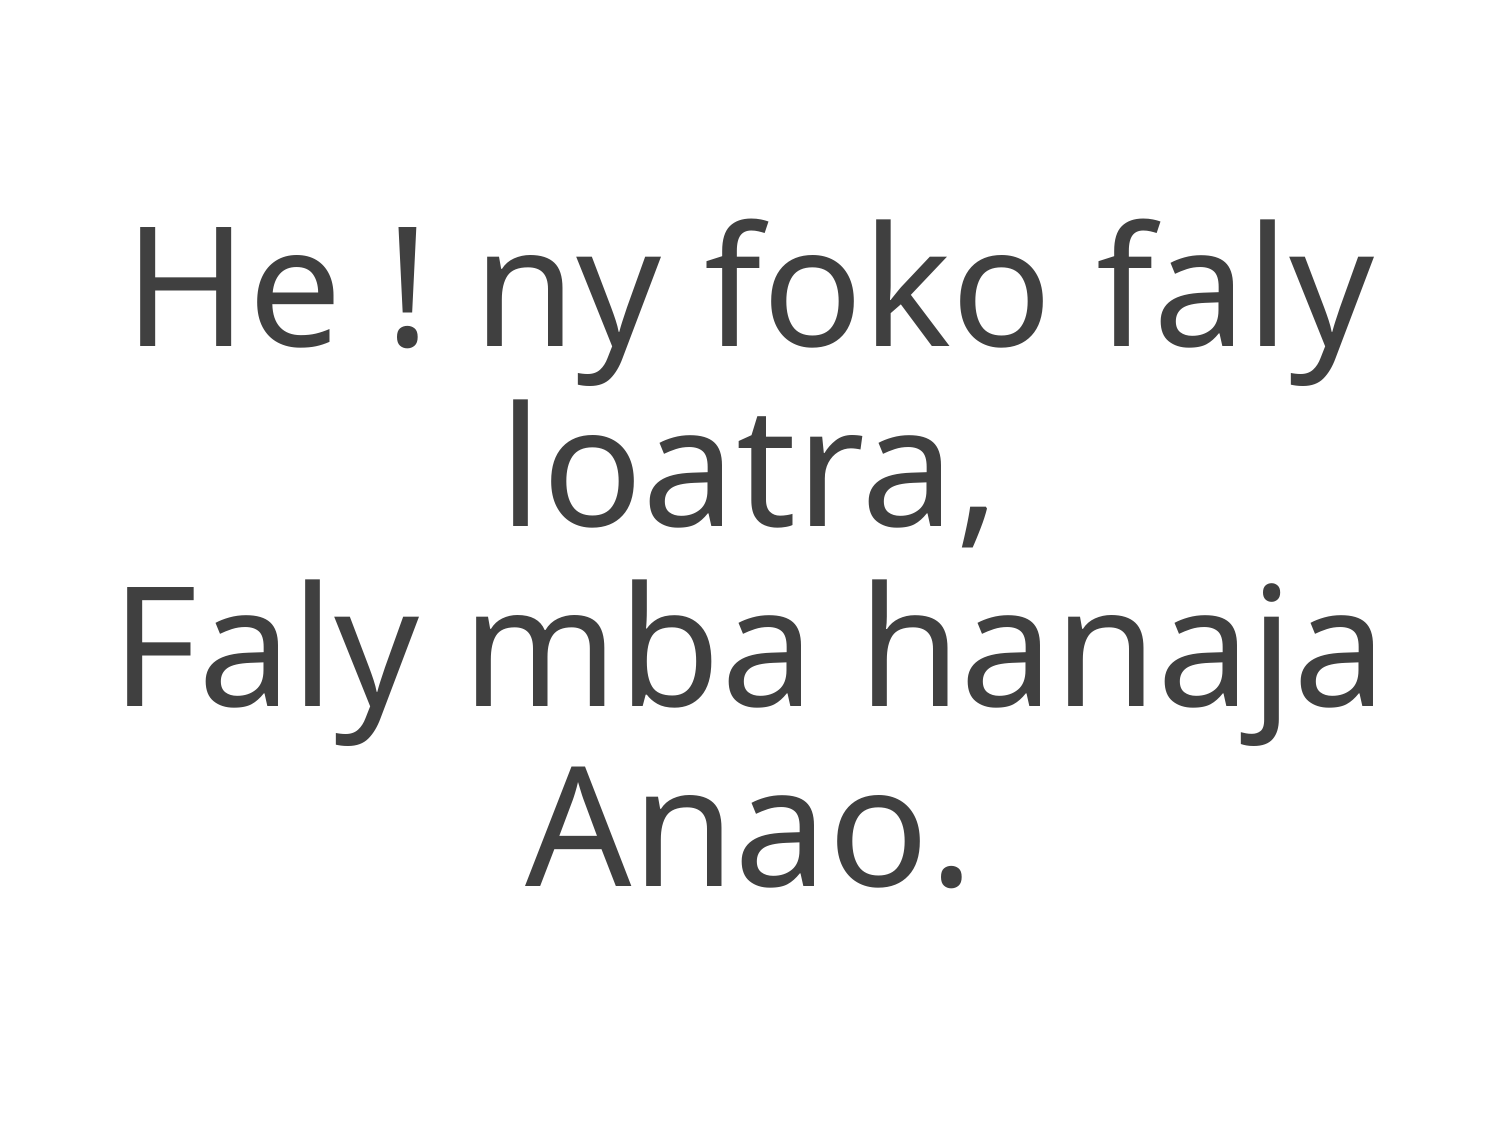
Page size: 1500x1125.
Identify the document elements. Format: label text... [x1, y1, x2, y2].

title He ! ny foko faly loatra, Faly mba hanaja Anao. [0, 453, 1500, 672]
